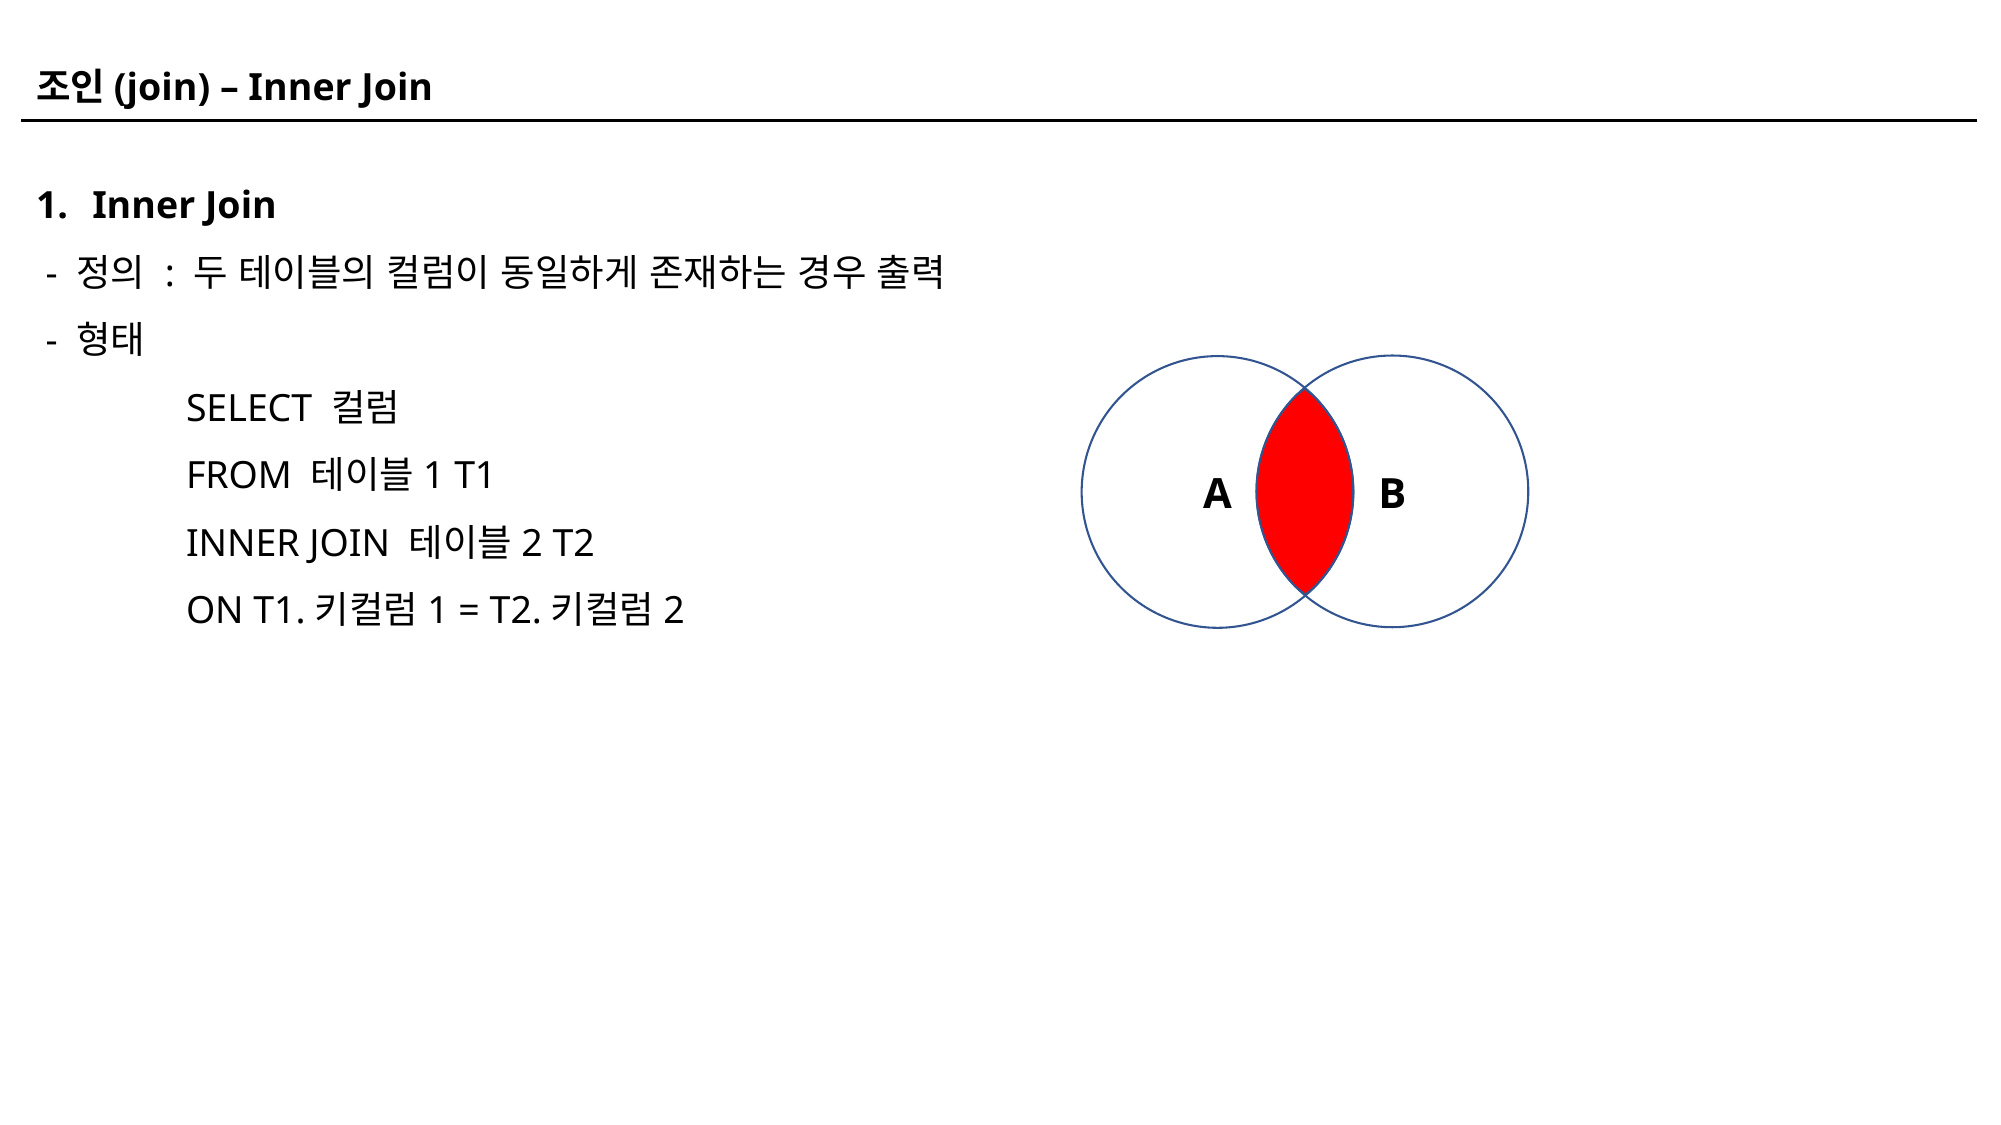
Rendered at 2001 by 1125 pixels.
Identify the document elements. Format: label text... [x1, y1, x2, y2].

text_box B [1300, 354, 1530, 629]
text_box Inner Join - 정의 : 두 테이블의 컬럼이 동일하게 존재하는 경우 출력 - 형태 SELECT 컬럼 FROM 테이블1 T1 INNER JOIN 테이블2 T2 ON T1.키컬럼1 = T2.키컬럼2 [21, 151, 1978, 774]
text_box 조인(join) – Inner Join [21, 55, 1978, 116]
text_box [1255, 387, 1355, 597]
text_box A [1080, 355, 1305, 629]
